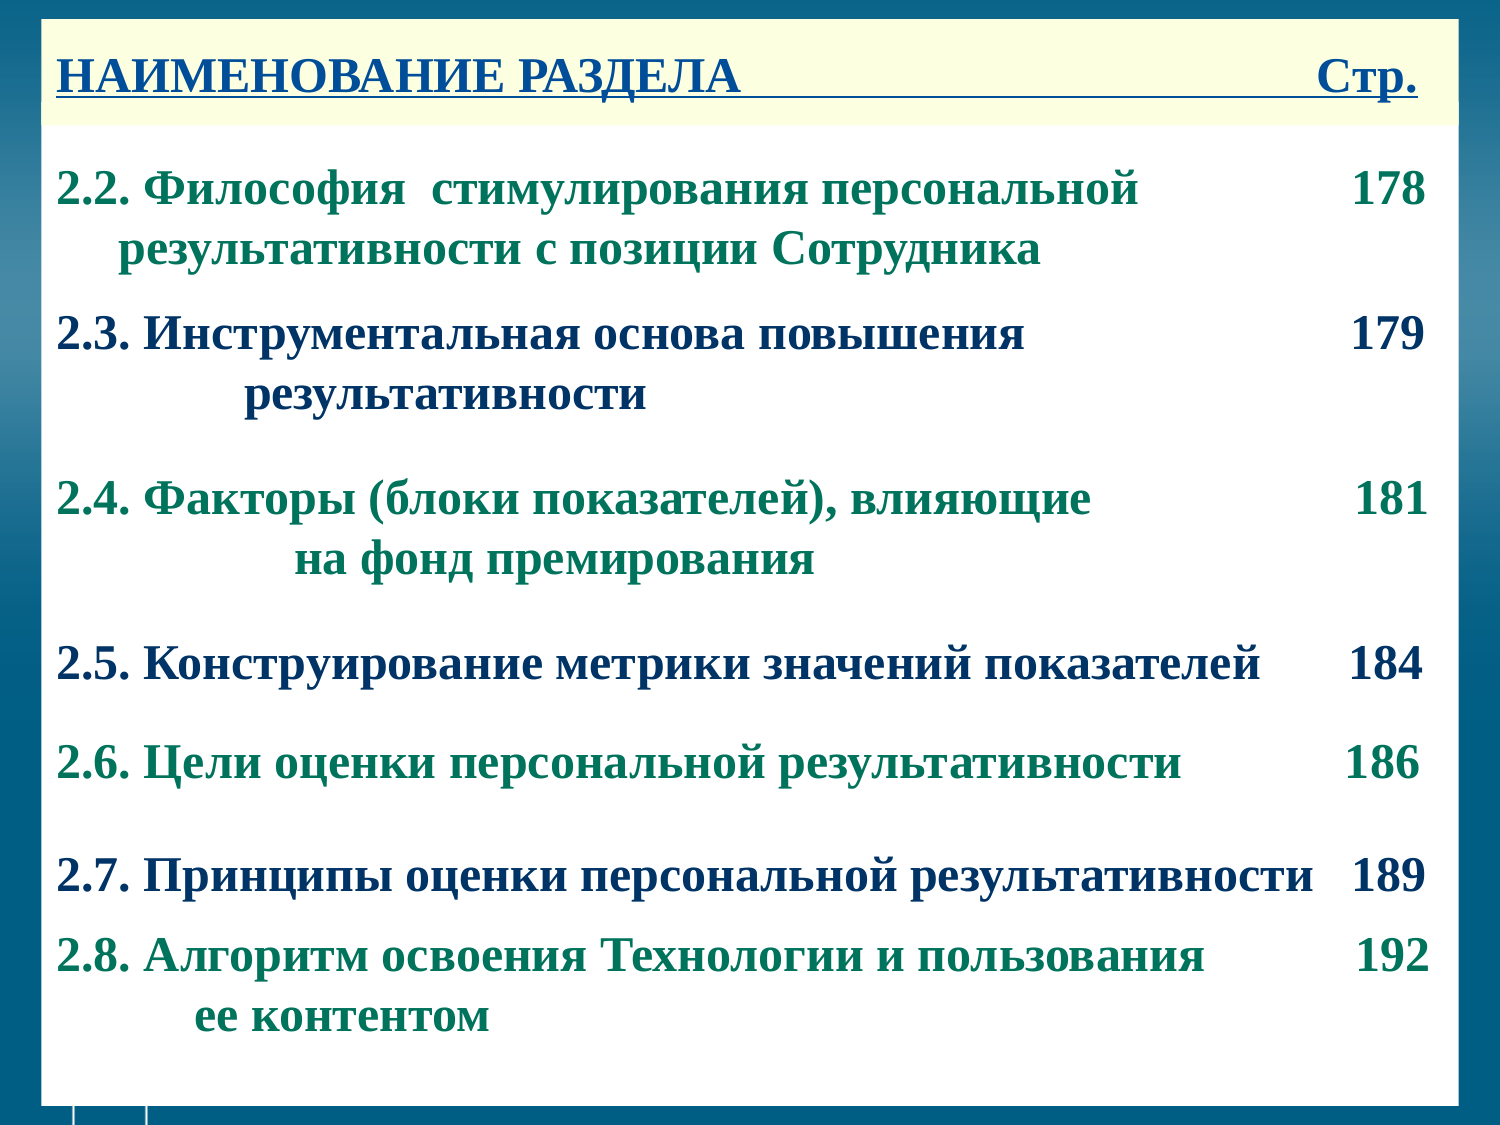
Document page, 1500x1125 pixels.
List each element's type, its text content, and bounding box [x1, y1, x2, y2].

title НАИМЕНОВАНИЕ РАЗДЕЛА Стр. [41, 18, 1459, 126]
list 2.2. Философия стимулирования персональной 178 результативности с позиции Сотрудника 2.3. Инструментальная основа повышения 179 результативности 2.4. Факторы (блоки показателей), влияющие 181 на фонд премирования 2.5. Конструирование метрики значений показателей 184 2.6. Цели оценки персональной результативности 186 2.7. Принципы оценки персональной результативности 189 2.8. Алгоритм освоения Технологии и пользования 192 ее контентом [41, 126, 1459, 1107]
picture [0, 11, 1500, 578]
